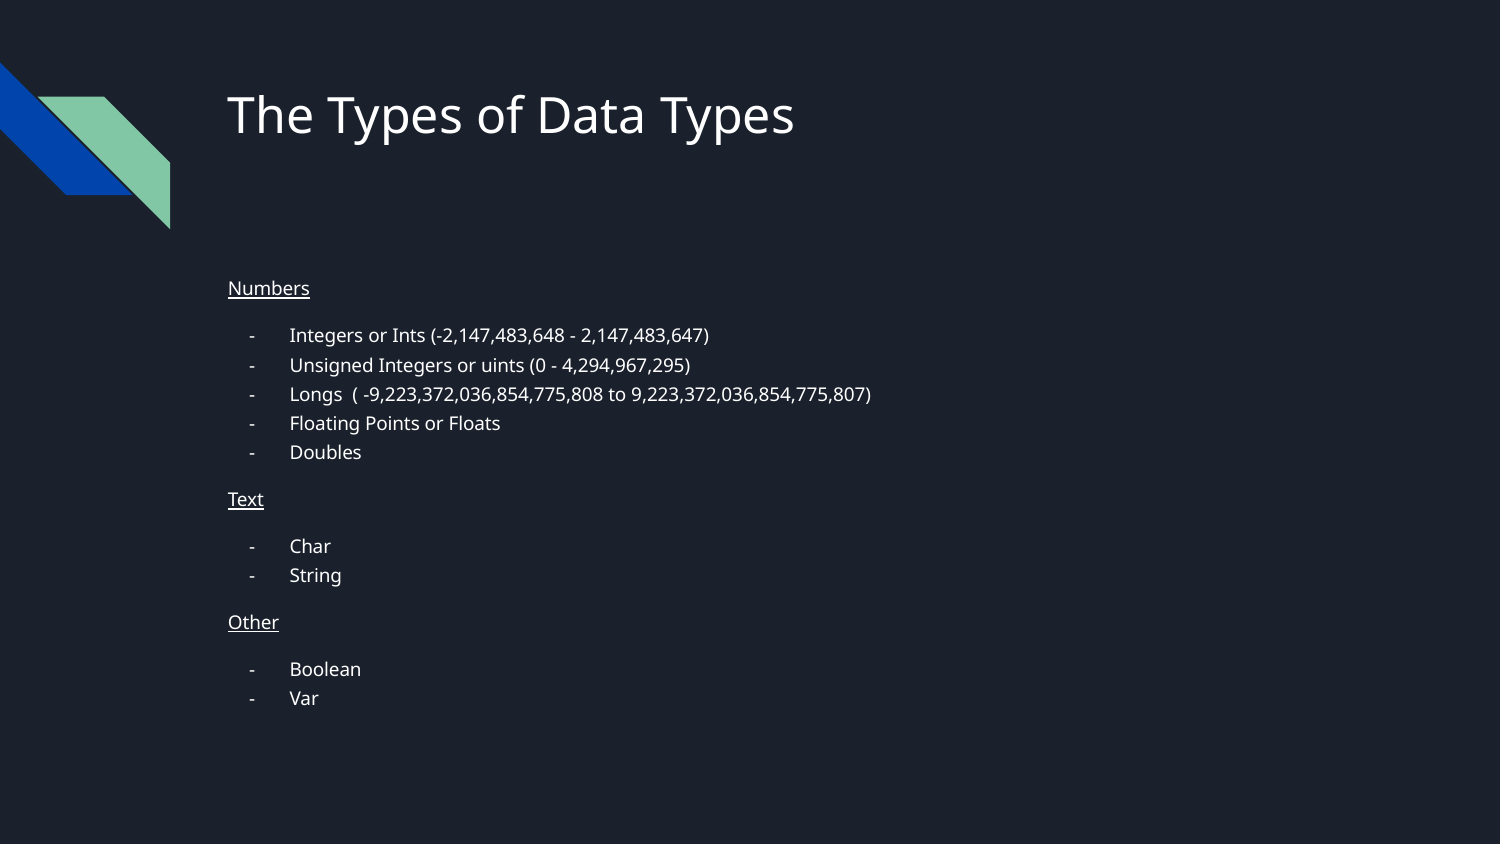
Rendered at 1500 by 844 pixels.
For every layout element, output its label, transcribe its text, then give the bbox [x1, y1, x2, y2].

title The Types of Data Types [212, 64, 1368, 215]
list Numbers Integers or Ints (-2,147,483,648 - 2,147,483,647) Unsigned Integers or uints (0 - 4,294,967,295) Longs ( -9,223,372,036,854,775,808 to 9,223,372,036,854,775,807) Floating Points or Floats Doubles Text Char String Other Boolean Var [212, 257, 1152, 735]
